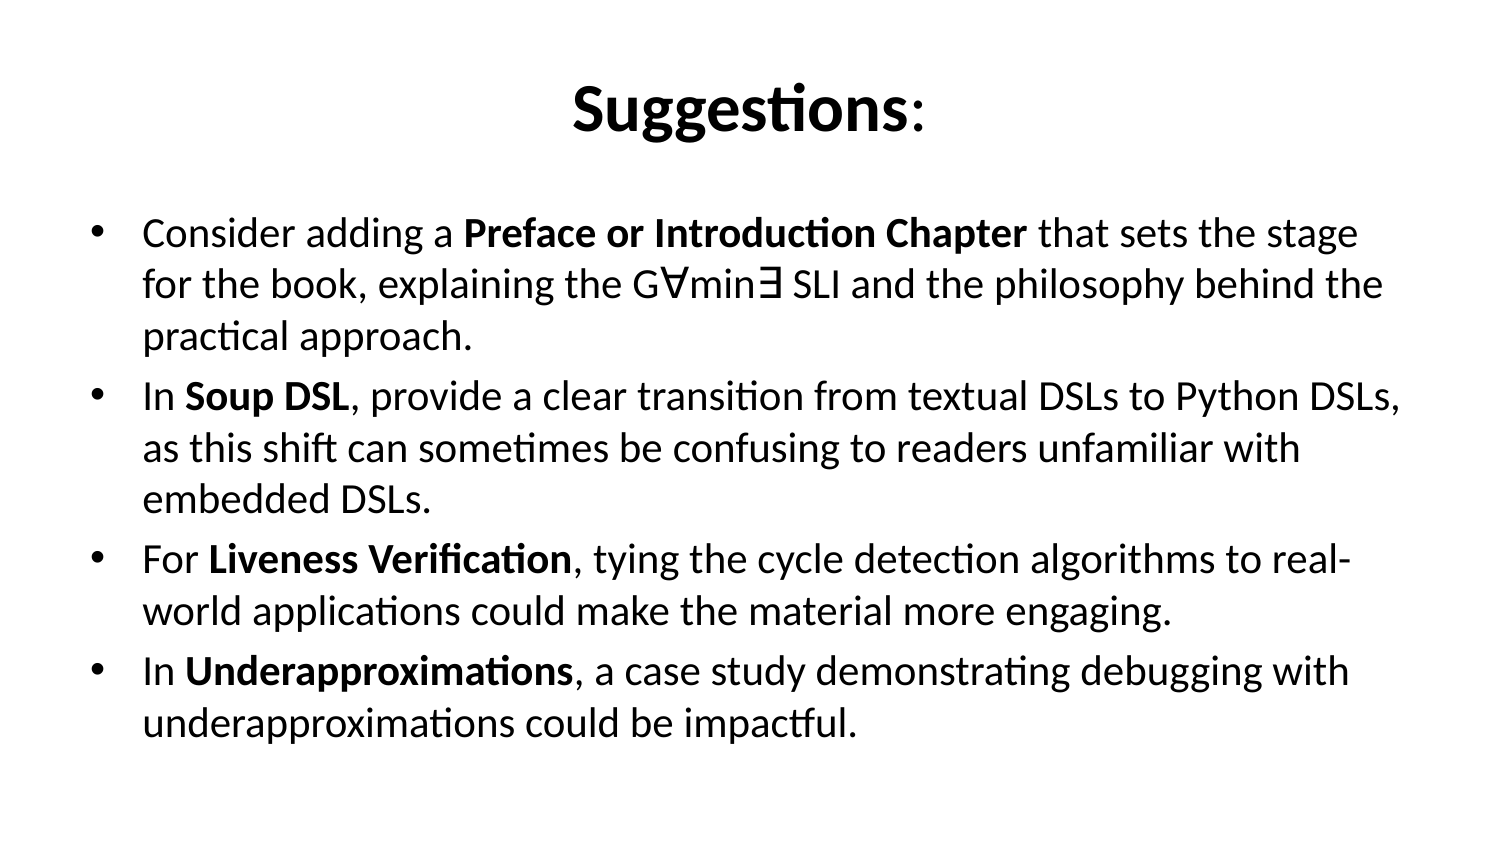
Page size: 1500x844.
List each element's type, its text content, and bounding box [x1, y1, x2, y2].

list Consider adding a Preface or Introduction Chapter that sets the stage for the book, explaining the G∀min∃ SLI and the philosophy behind the practical approach. In Soup DSL, provide a clear transition from textual DSLs to Python DSLs, as this shift can sometimes be confusing to readers unfamiliar with embedded DSLs. For Liveness Verification, tying the cycle detection algorithms to real-world applications could make the material more engaging. In Underapproximations, a case study demonstrating debugging with underapproximations could be impactful. [75, 196, 1425, 754]
title Suggestions: [75, 33, 1425, 175]
